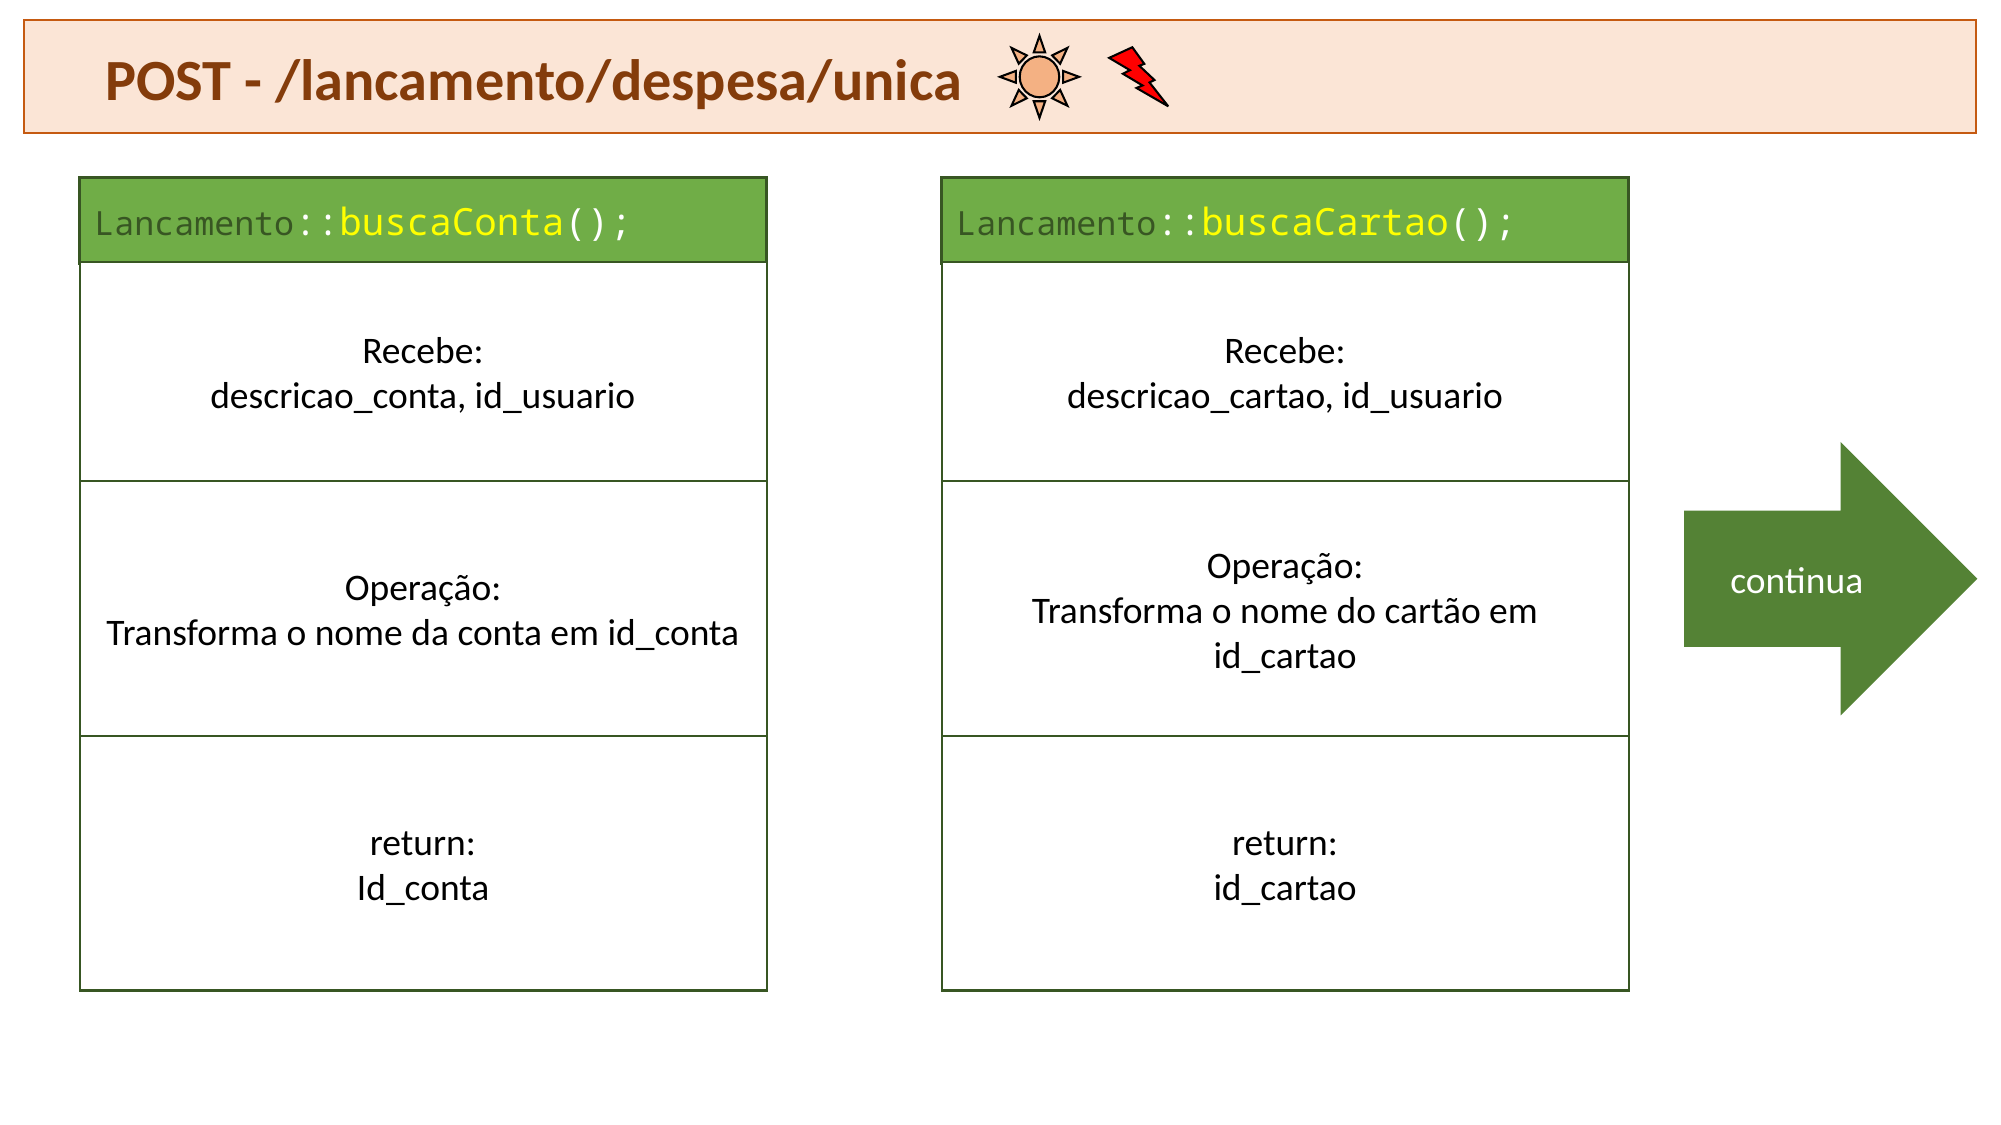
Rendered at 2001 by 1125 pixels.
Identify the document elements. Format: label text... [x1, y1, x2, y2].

text_box [1062, 69, 1083, 85]
text_box return: Id_conta [79, 735, 768, 992]
text_box Operação: Transforma o nome da conta em id_conta [79, 480, 768, 735]
text_box Lancamento::buscaConta(); [78, 176, 768, 265]
text_box [1032, 100, 1047, 121]
text_box Operação: Transforma o nome do cartão em id_cartao [941, 480, 1630, 735]
text_box [1106, 45, 1170, 108]
text_box continua [1684, 441, 1978, 716]
text_box POST - /lancamento/despesa/unica [23, 19, 1977, 134]
text_box [1032, 32, 1047, 54]
text_box Recebe: descricao_conta, id_usuario [79, 261, 768, 480]
text_box [996, 69, 1017, 85]
text_box Lancamento::buscaCartao(); [940, 176, 1630, 265]
text_box [1009, 45, 1070, 108]
text_box return: id_cartao [941, 735, 1630, 992]
text_box Recebe: descricao_cartao, id_usuario [941, 261, 1630, 480]
